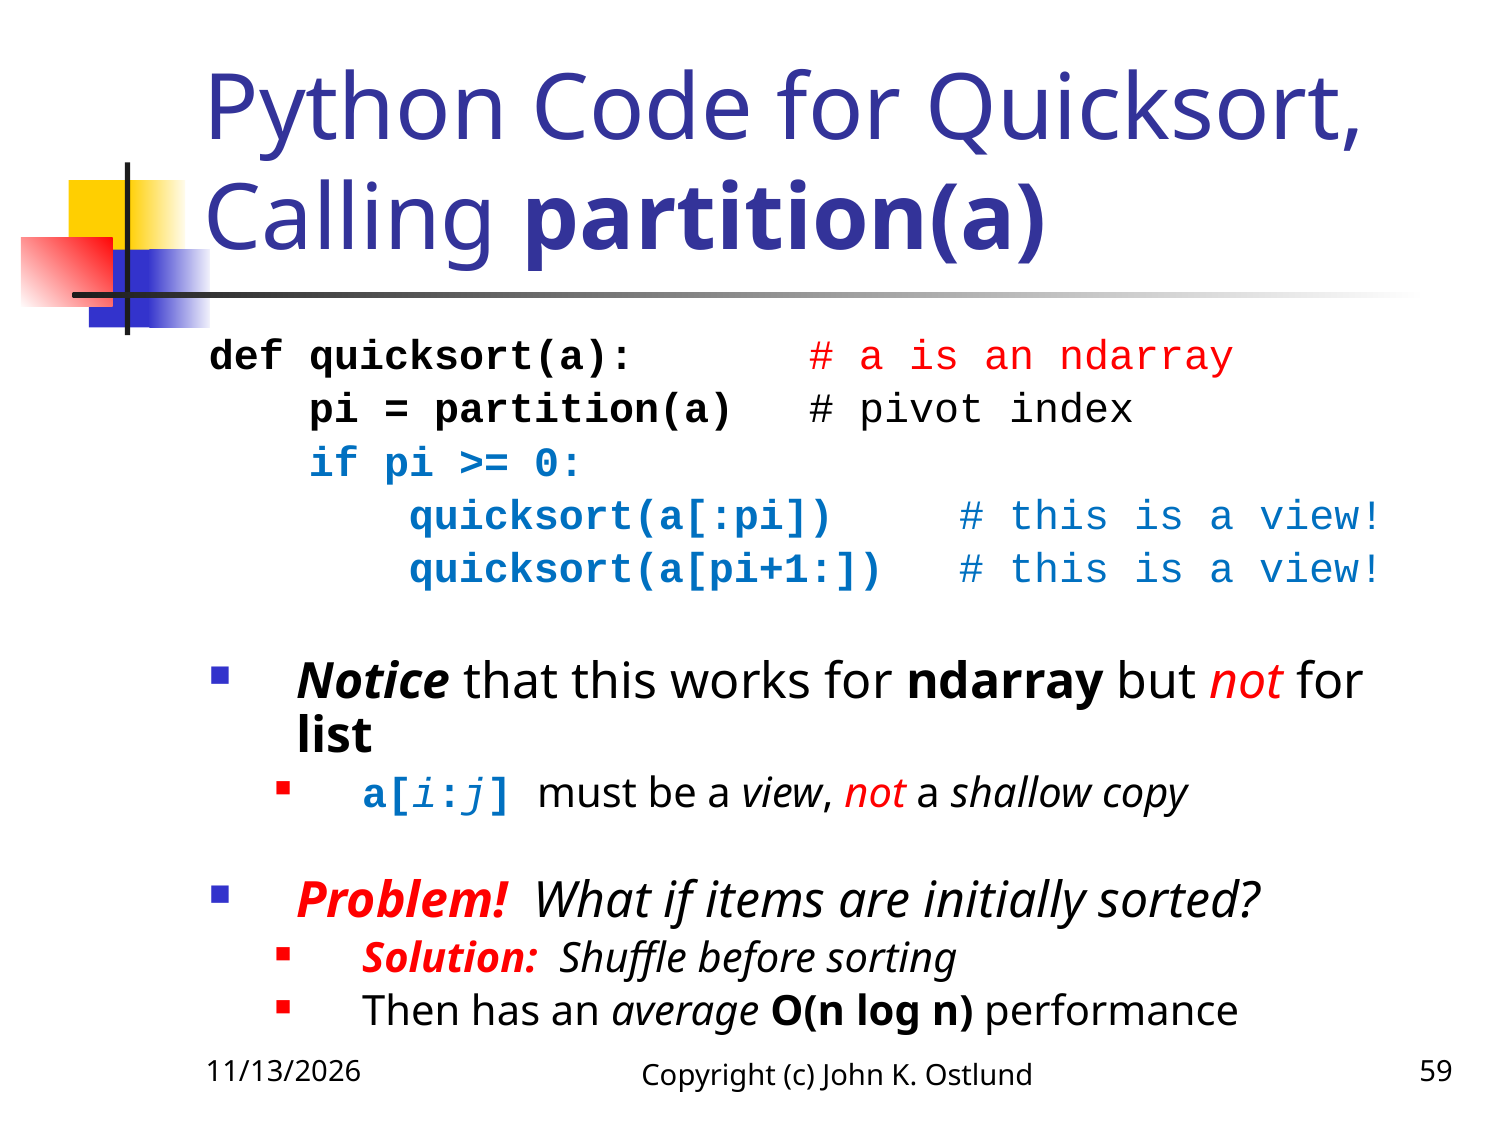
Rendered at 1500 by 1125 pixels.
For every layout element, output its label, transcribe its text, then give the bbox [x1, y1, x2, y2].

footer Copyright (c) John K. Ostlund [599, 1023, 1076, 1100]
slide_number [190, 1023, 504, 1100]
list def quicksort(a): # a is an ndarray pi = partition(a) # pivot index if pi >= 0: quicksort(a[:pi]) # this is a view! quicksort(a[pi+1:]) # this is a view! Notice that this works for ndarray but not for list a[i:j] must be a view, not a shallow copy Problem! What if items are initially sorted? Solution: Shuffle before sorting Then has an average O(n log n) performance [193, 325, 1469, 1001]
slide_number 59 [1154, 1023, 1468, 1100]
title Python Code for Quicksort, Calling partition(a) [188, 35, 1468, 275]
